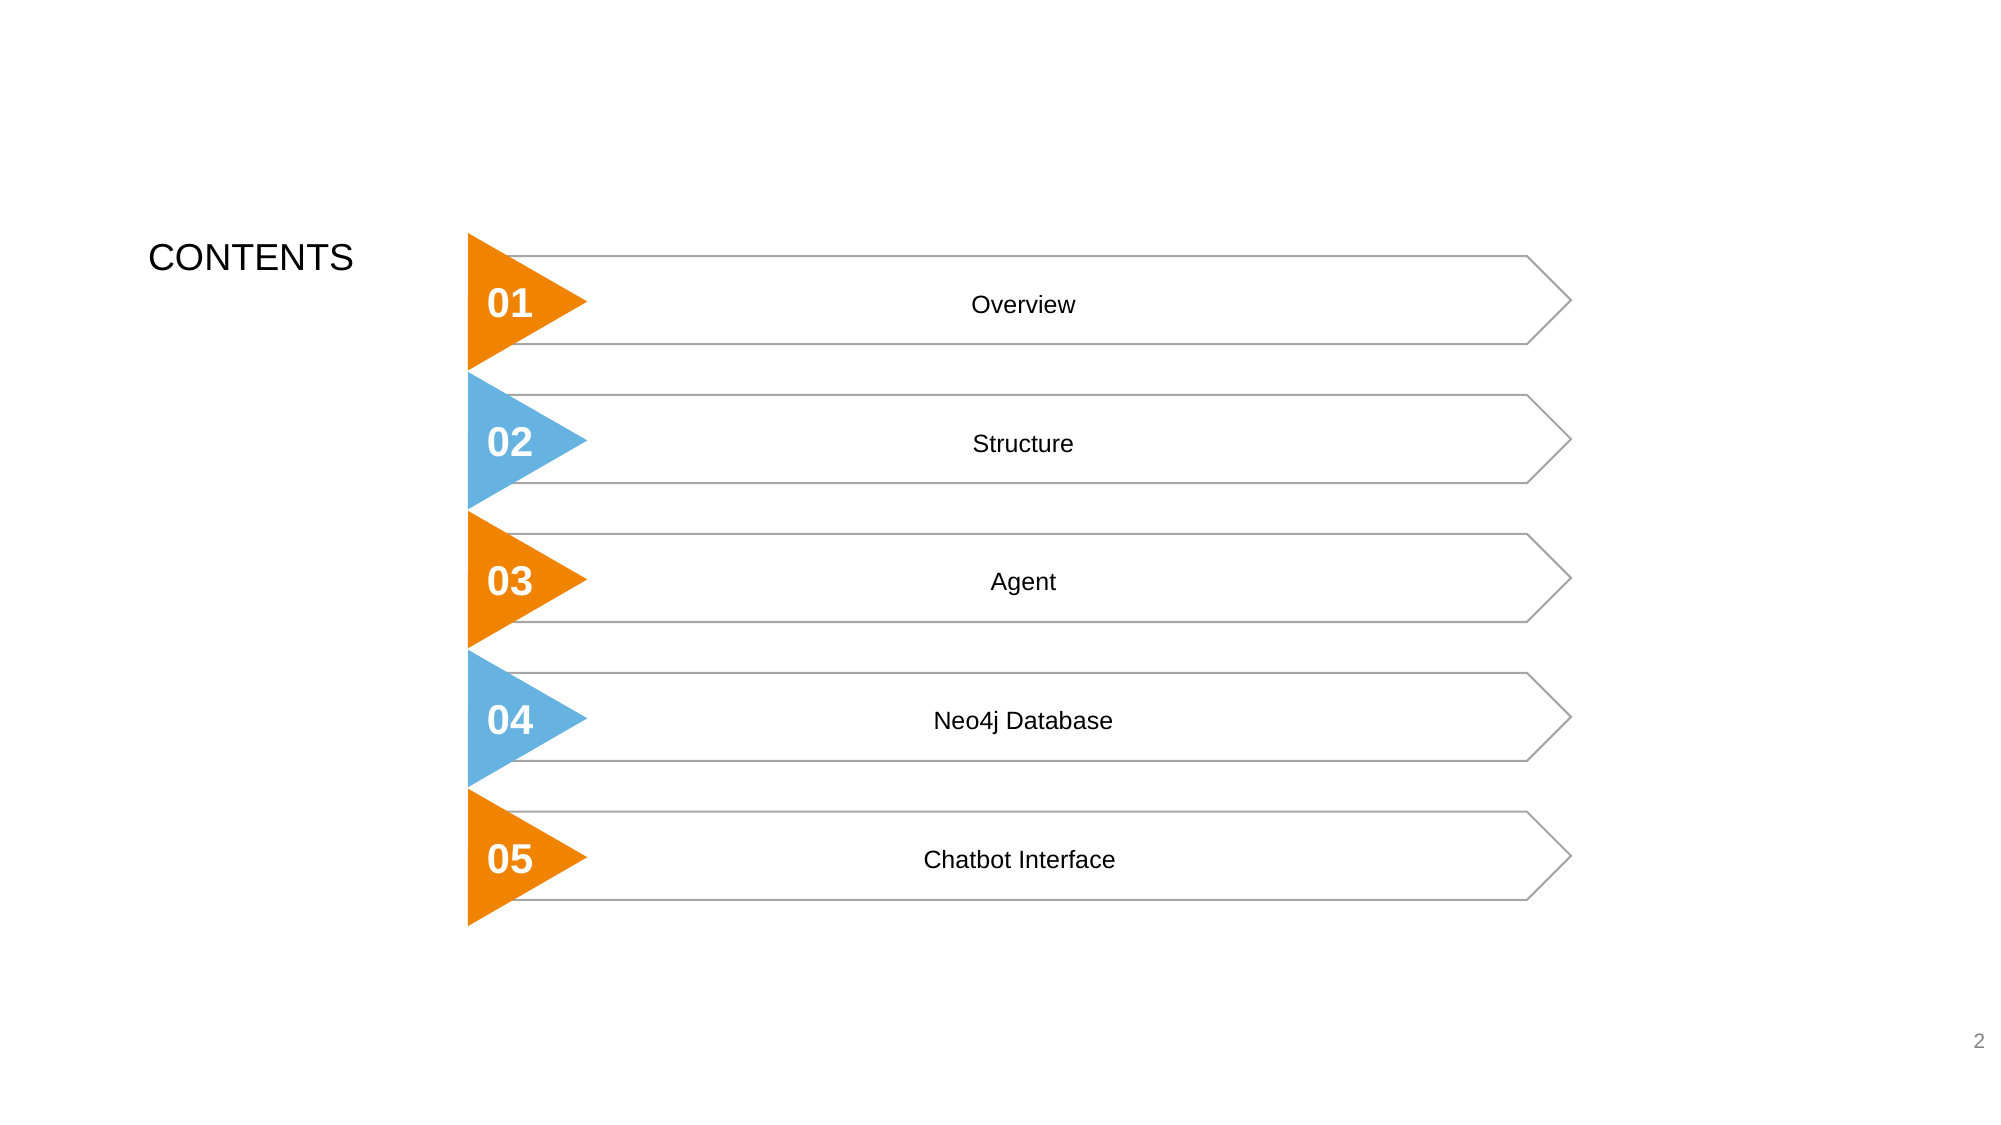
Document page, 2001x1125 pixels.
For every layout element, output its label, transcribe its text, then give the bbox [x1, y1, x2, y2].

slide_number 2 [1522, 1023, 2000, 1058]
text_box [133, 225, 1572, 900]
